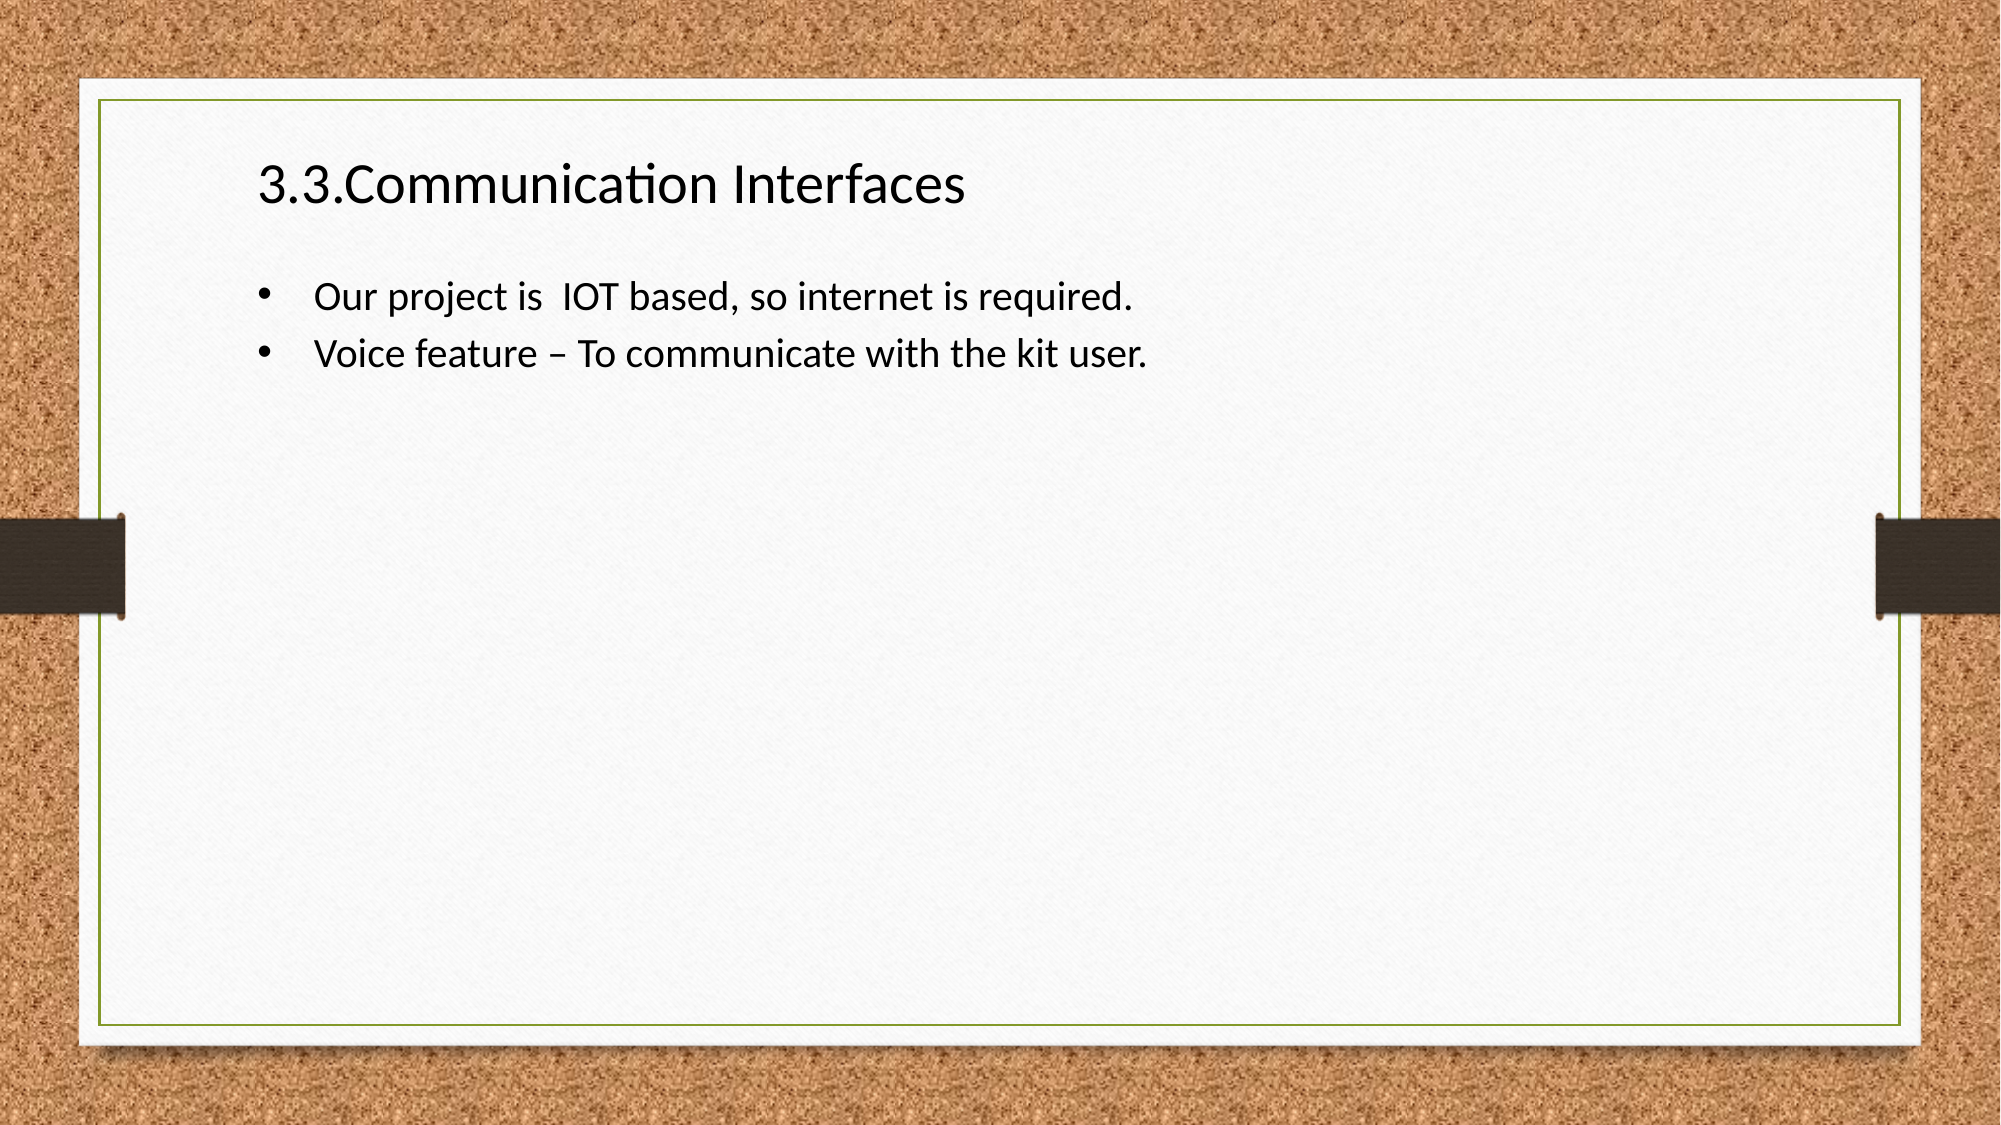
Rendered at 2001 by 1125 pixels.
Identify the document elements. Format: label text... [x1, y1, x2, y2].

text_box 3.3.Communication Interfaces Our project is IOT based, so internet is required. Voice feature – To communicate with the kit user. [167, 127, 1664, 441]
picture [0, 0, 2001, 1125]
